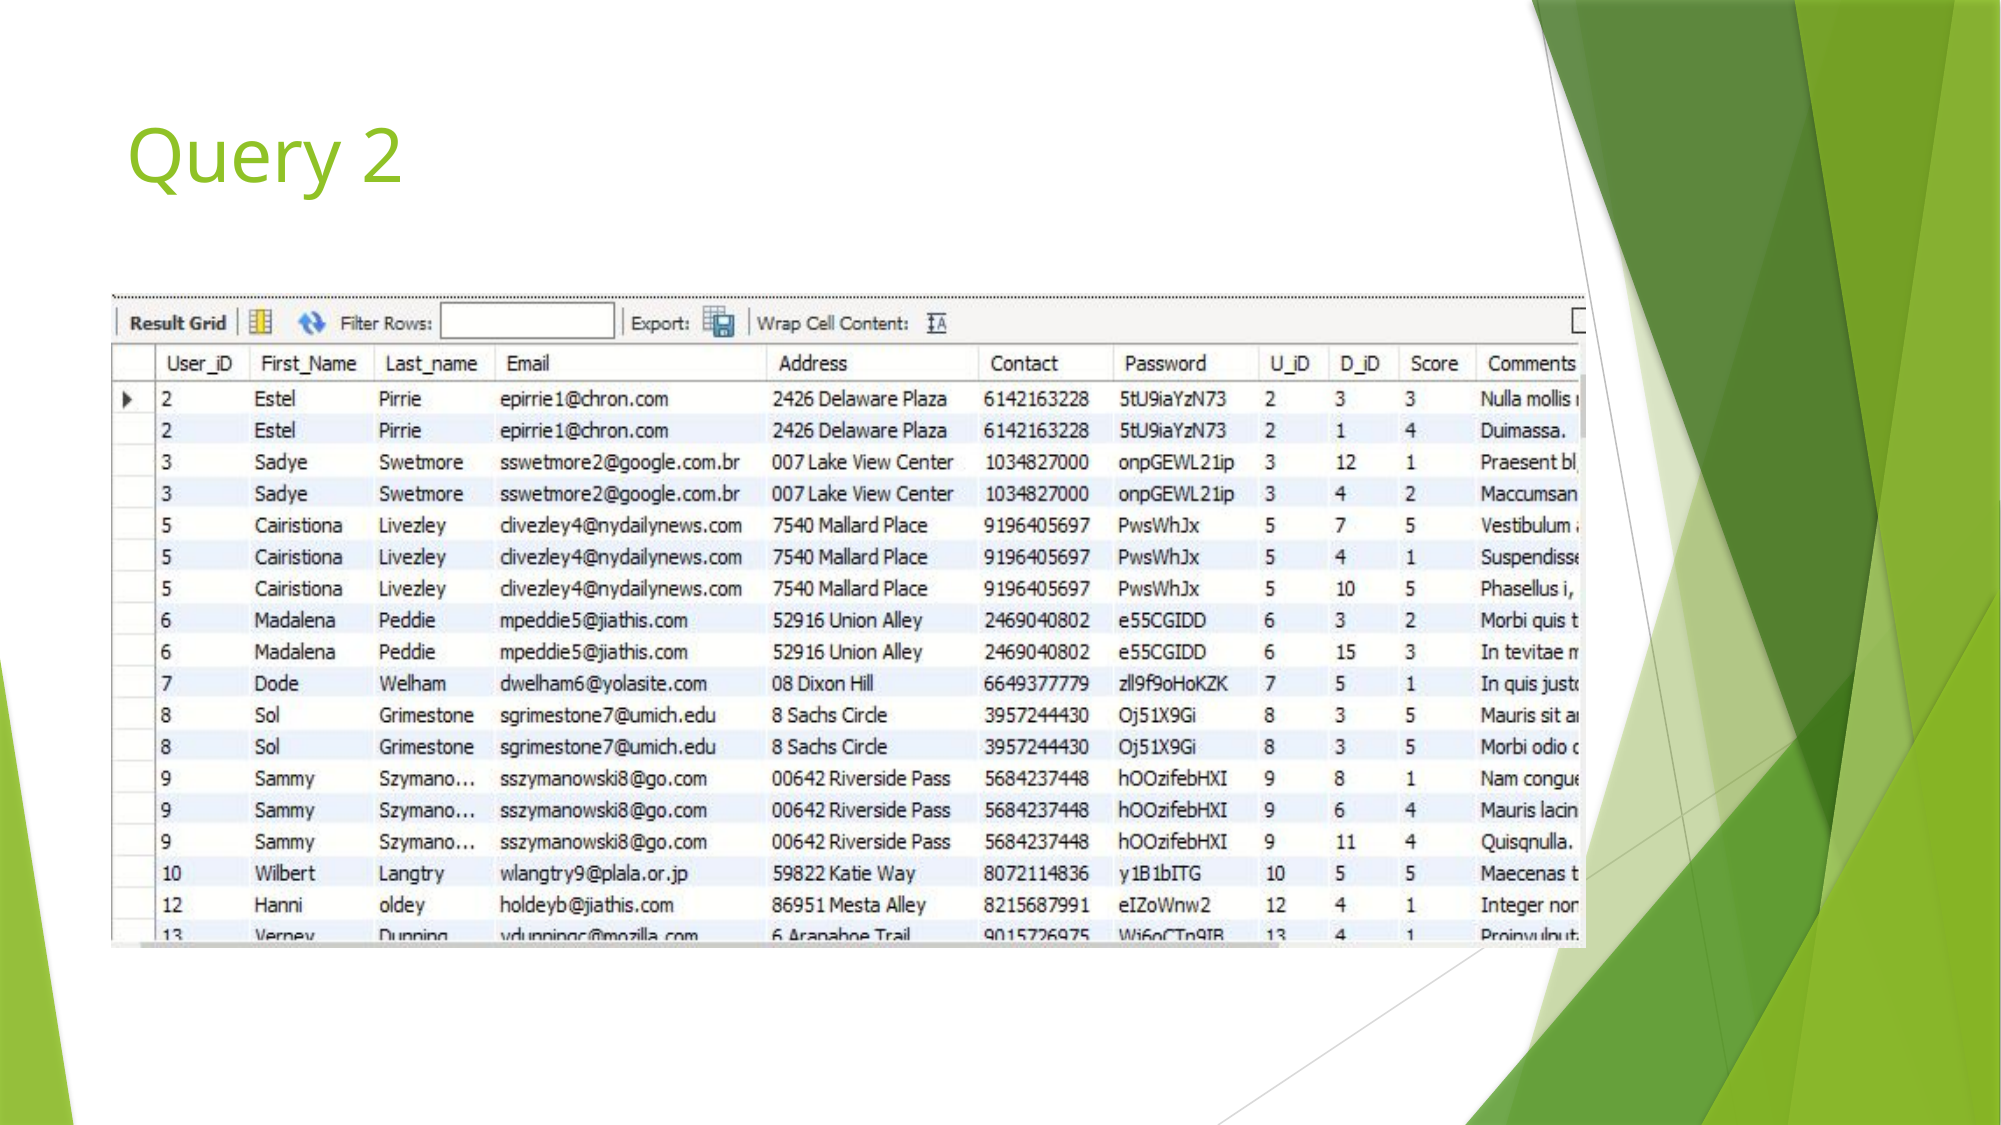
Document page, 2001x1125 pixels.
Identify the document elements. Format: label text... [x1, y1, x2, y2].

title Query 2 [111, 99, 1522, 291]
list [110, 292, 1586, 949]
